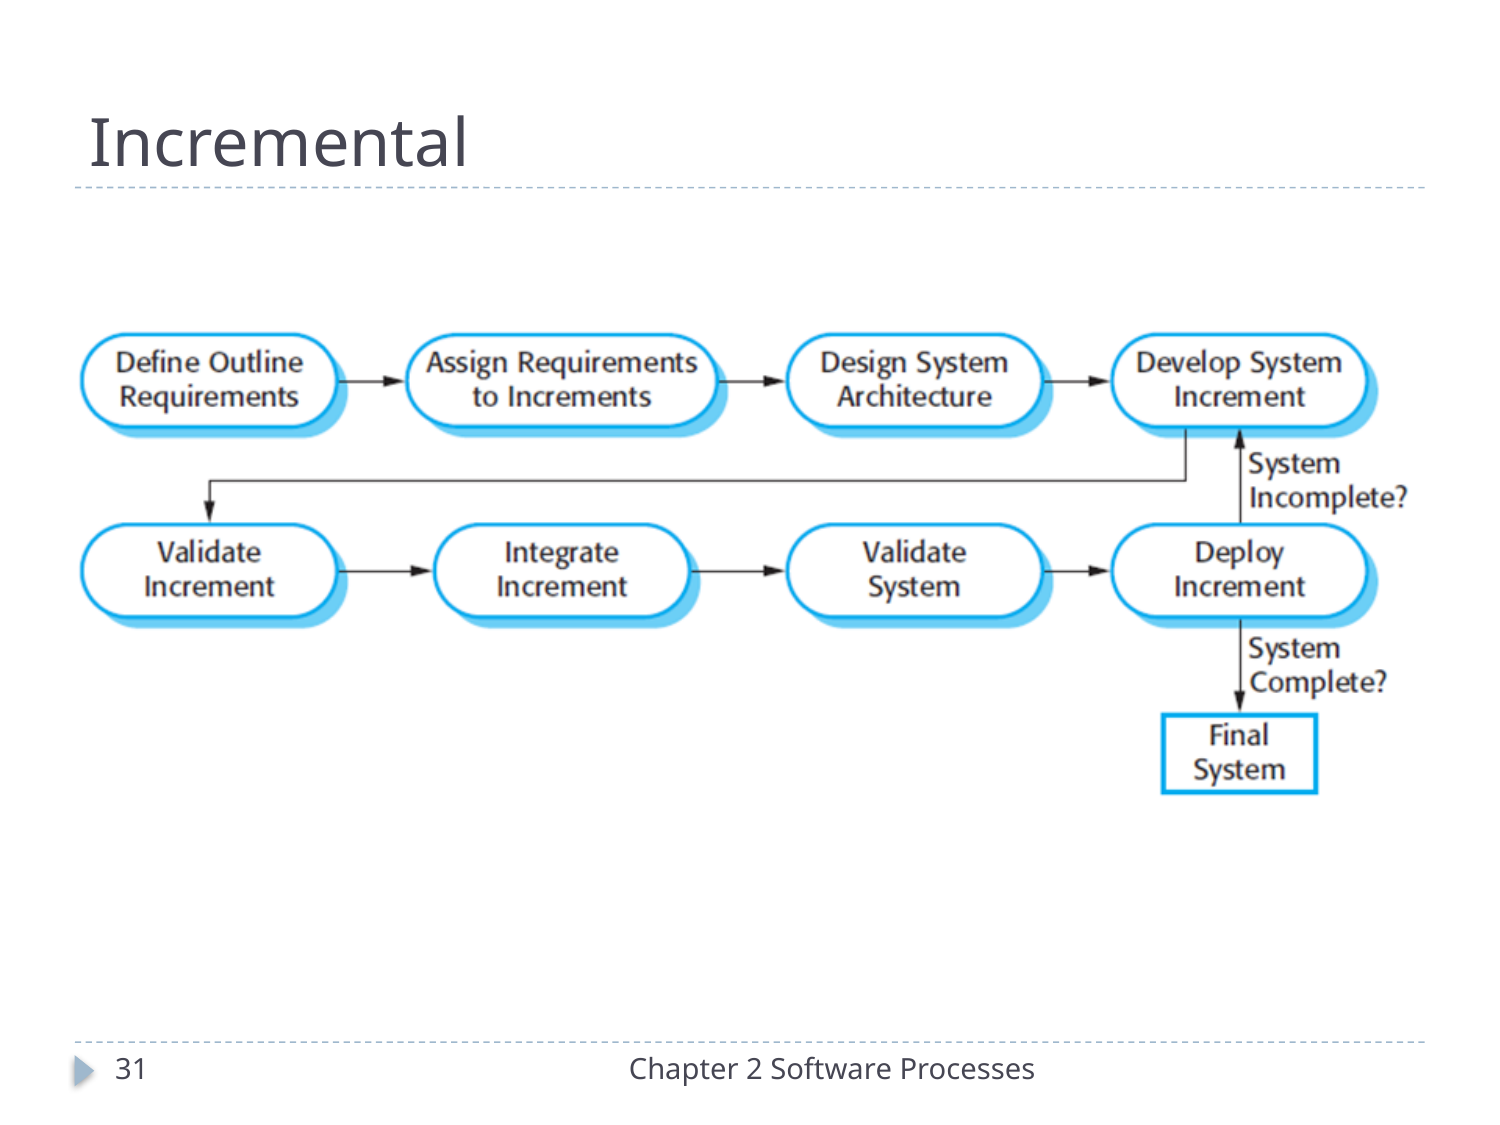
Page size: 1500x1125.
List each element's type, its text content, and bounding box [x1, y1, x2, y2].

slide_number 31 [100, 1042, 426, 1103]
title Incremental [75, 24, 1425, 188]
footer Chapter 2 Software Processes [475, 1042, 1051, 1103]
picture [77, 320, 1423, 805]
